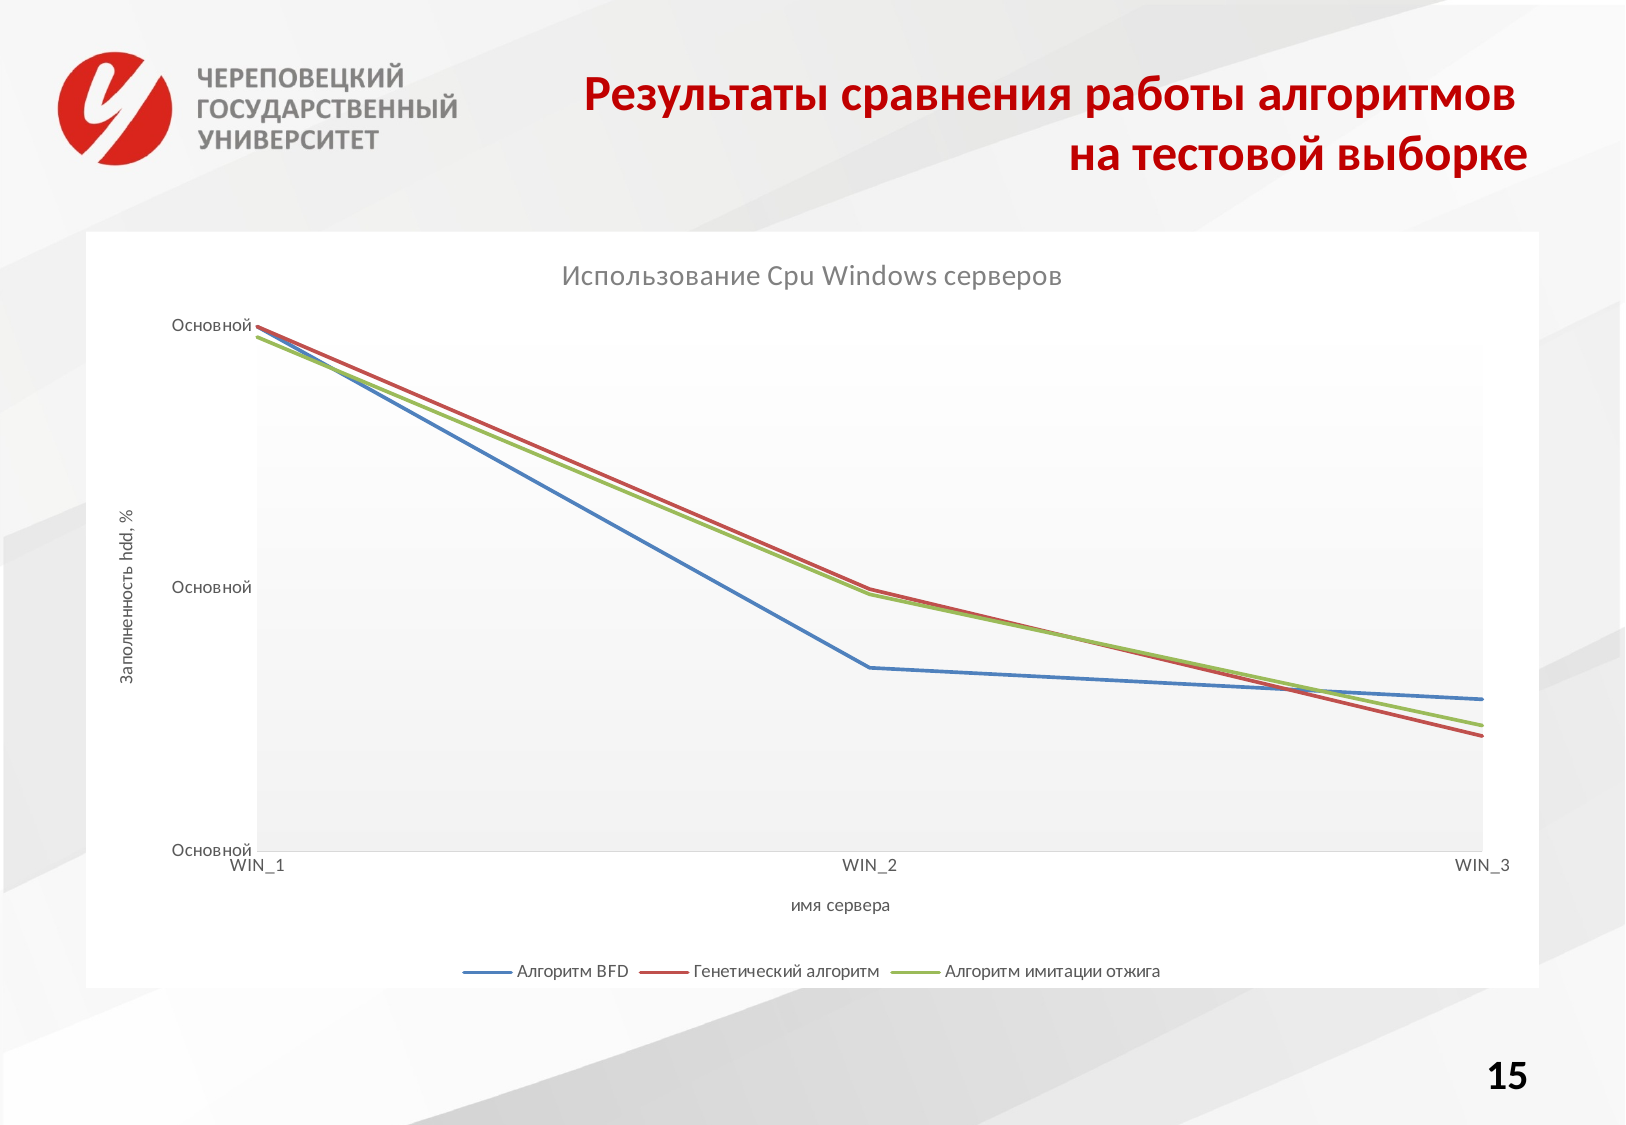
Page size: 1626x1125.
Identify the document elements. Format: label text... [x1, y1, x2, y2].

slide_number 15 [1164, 1042, 1544, 1103]
picture [0, 0, 1625, 1125]
chart [85, 231, 1540, 989]
title Результаты сравнения работы алгоритмов на тестовой выборке [493, 50, 1544, 190]
